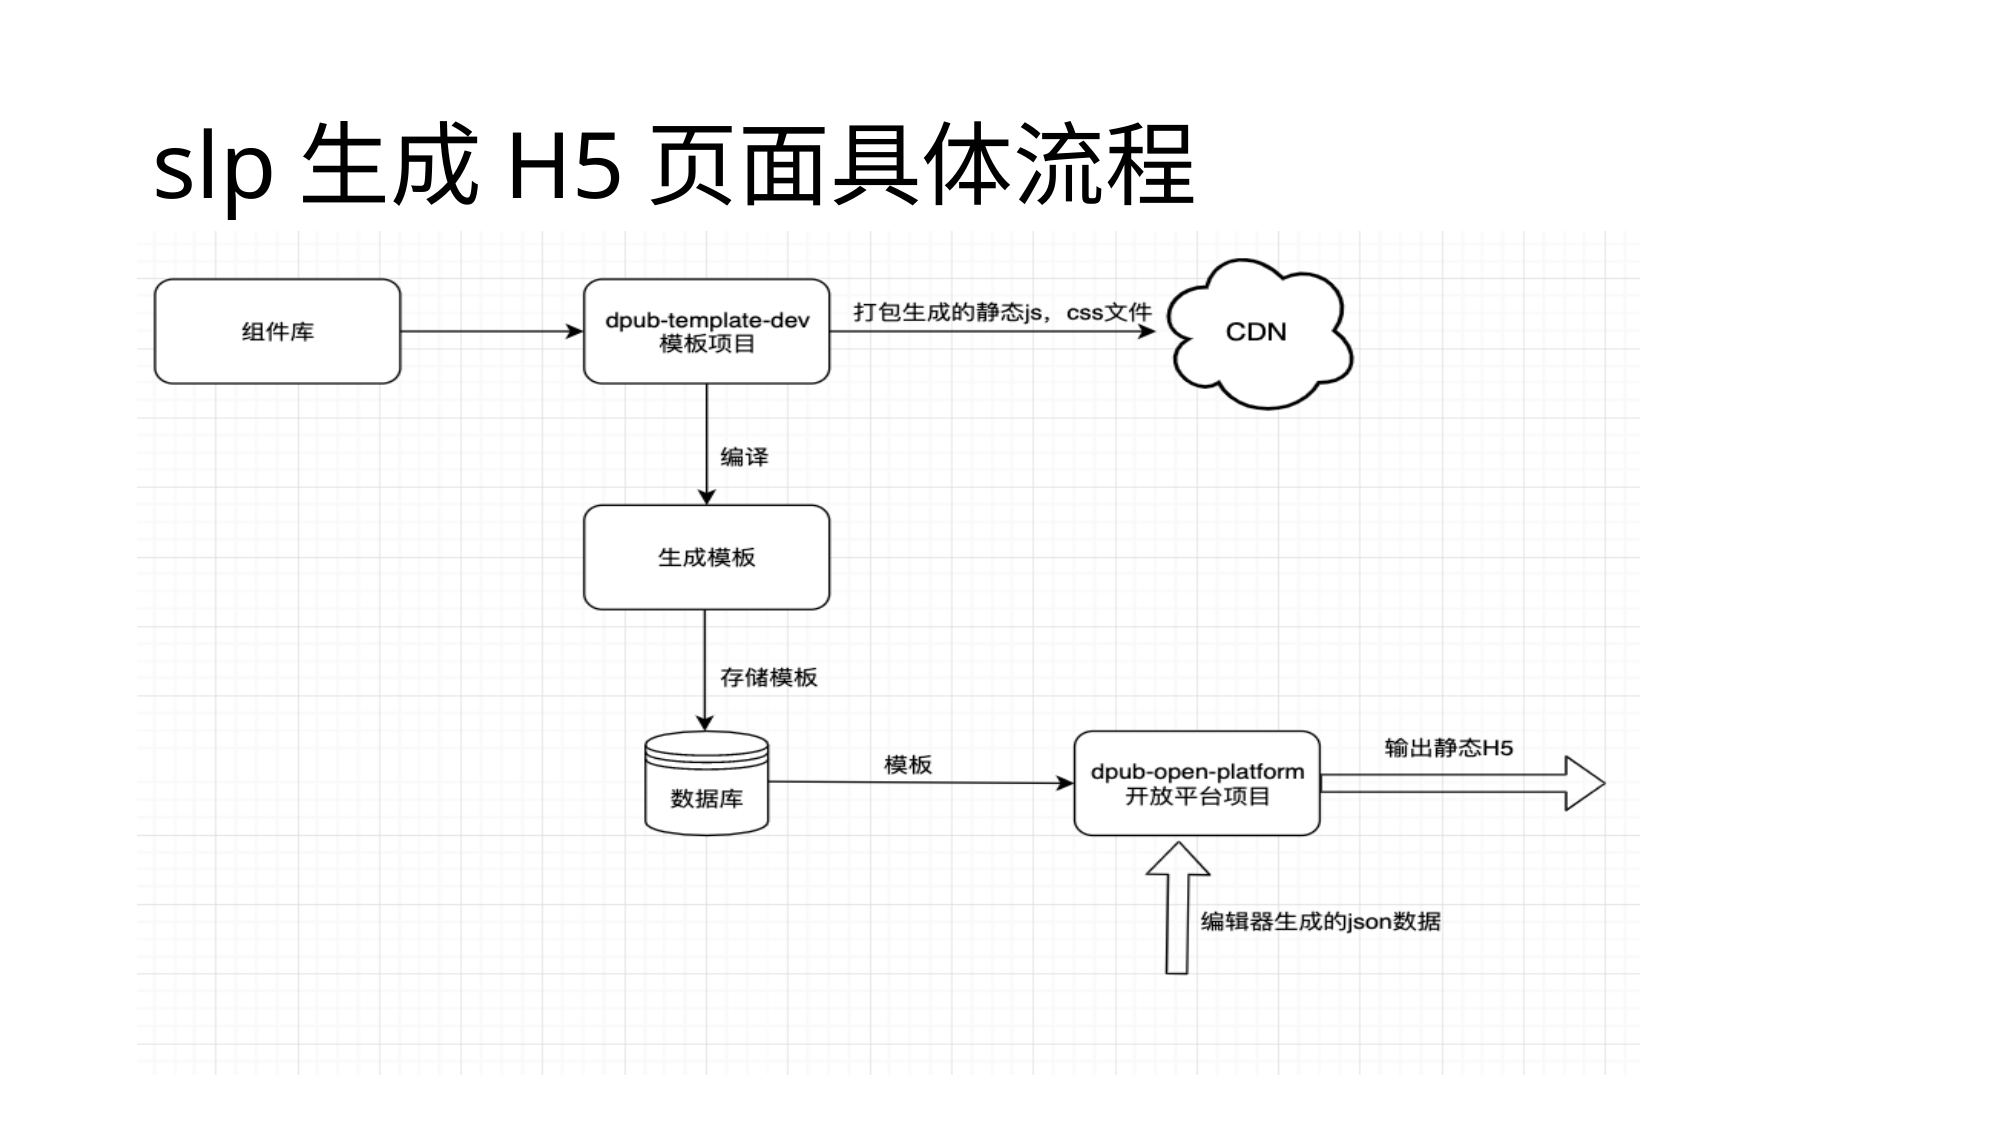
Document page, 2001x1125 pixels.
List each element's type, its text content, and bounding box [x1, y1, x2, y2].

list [137, 231, 1640, 1075]
title slp生成H5页面具体流程 [137, 59, 1863, 278]
